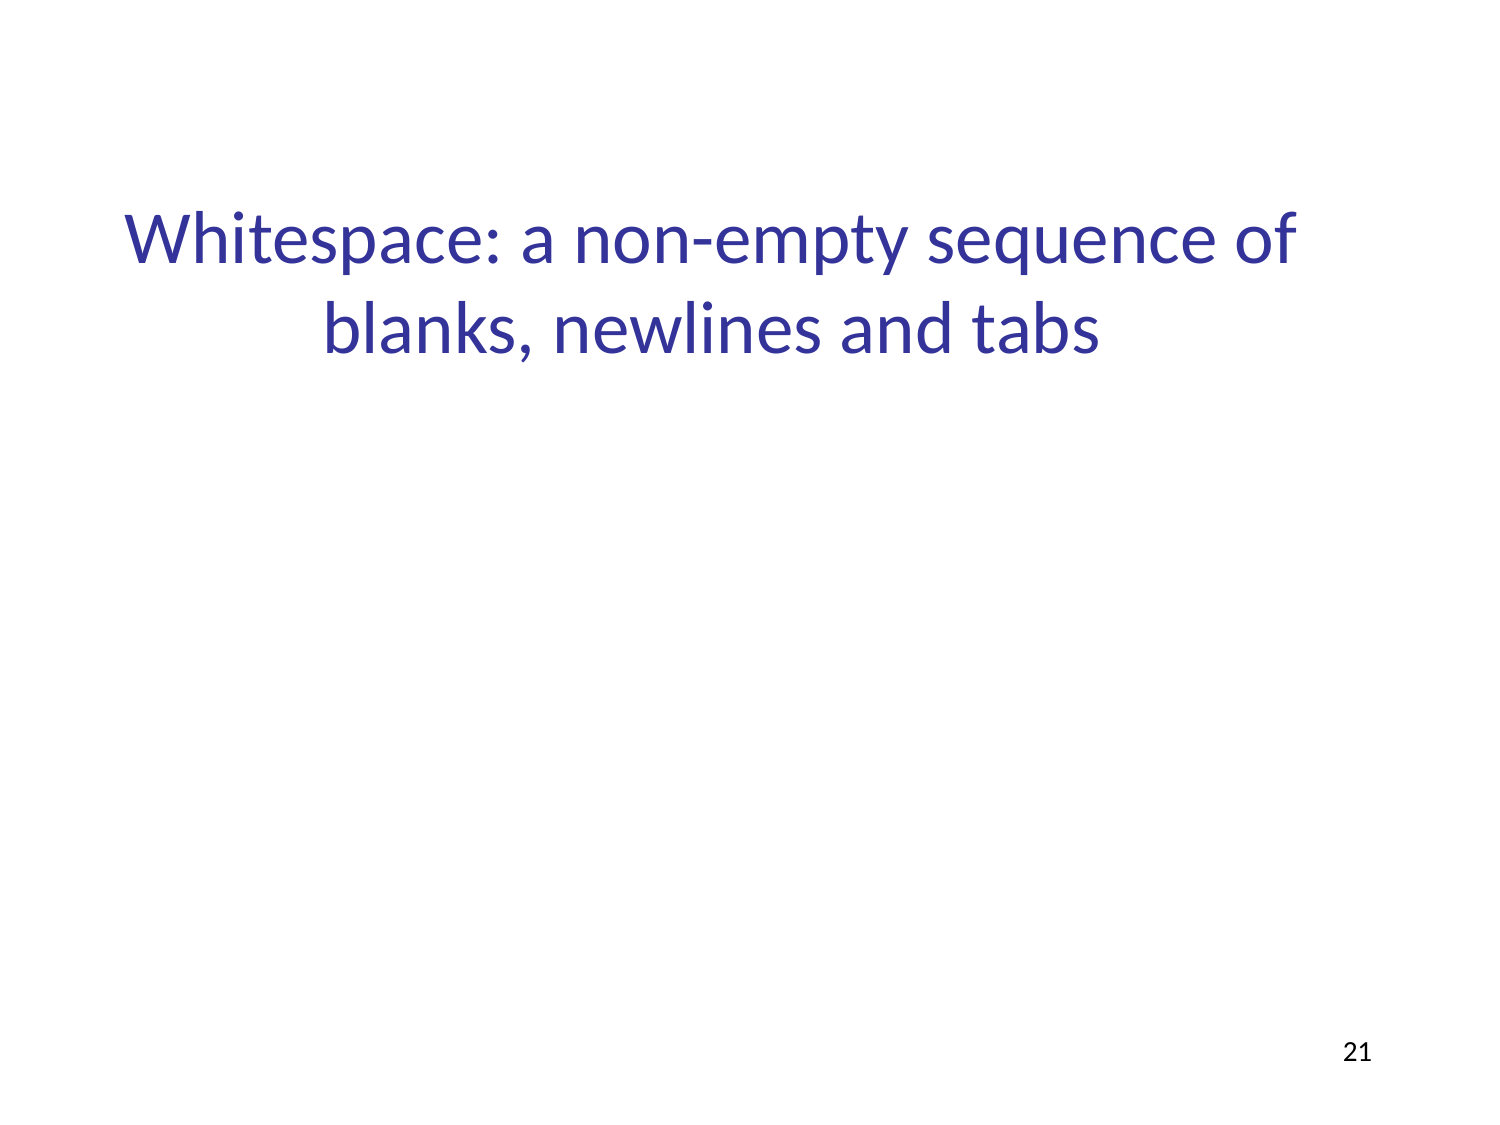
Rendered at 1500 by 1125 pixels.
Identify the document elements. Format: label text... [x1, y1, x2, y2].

slide_number 21 [1074, 1025, 1388, 1100]
title Whitespace: a non-empty sequence of blanks, newlines and tabs [17, 184, 1406, 372]
